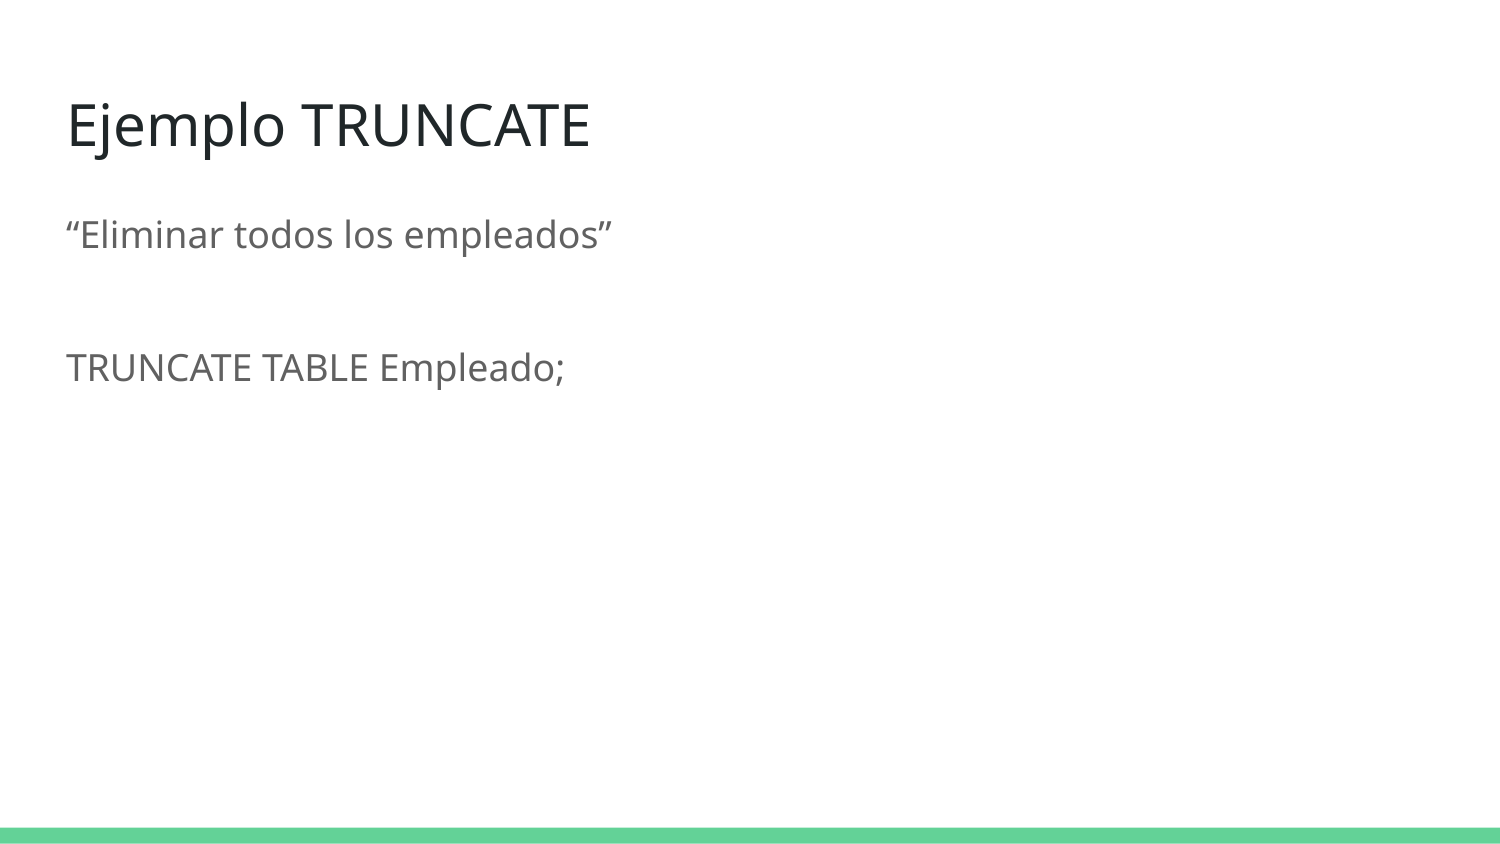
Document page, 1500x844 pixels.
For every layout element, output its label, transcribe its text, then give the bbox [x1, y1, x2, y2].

list “Eliminar todos los empleados” [51, 189, 1449, 272]
list TRUNCATE TABLE Empleado; [51, 321, 1449, 404]
title Ejemplo TRUNCATE [51, 72, 1449, 167]
